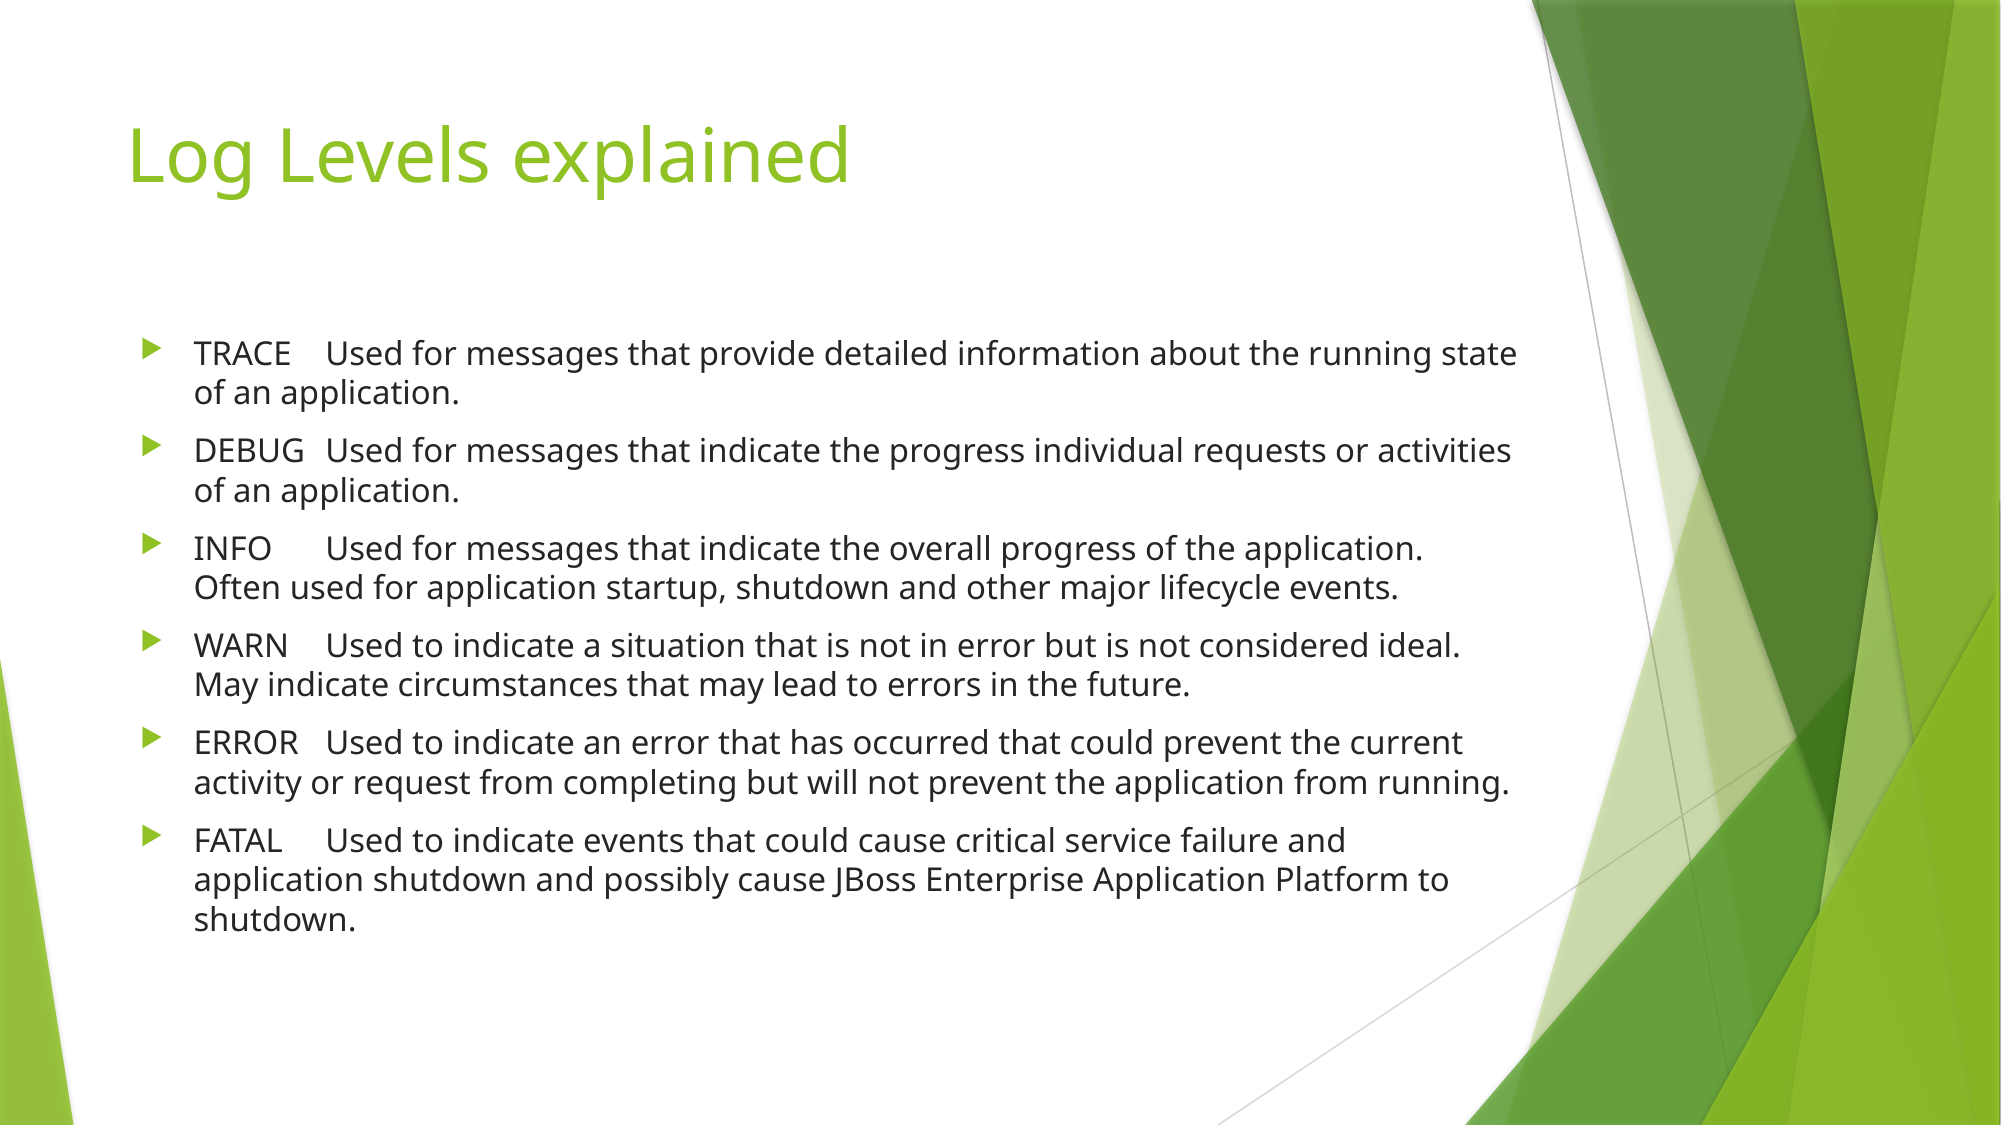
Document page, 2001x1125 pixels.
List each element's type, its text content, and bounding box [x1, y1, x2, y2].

list TRACE Used for messages that provide detailed information about the running state of an application. DEBUG Used for messages that indicate the progress individual requests or activities of an application. INFO Used for messages that indicate the overall progress of the application. Often used for application startup, shutdown and other major lifecycle events. WARN Used to indicate a situation that is not in error but is not considered ideal. May indicate circumstances that may lead to errors in the future. ERROR Used to indicate an error that has occurred that could prevent the current activity or request from completing but will not prevent the application from running. FATAL Used to indicate events that could cause critical service failure and application shutdown and possibly cause JBoss Enterprise Application Platform to shutdown. [125, 324, 1536, 962]
title Log Levels explained [111, 99, 1522, 317]
